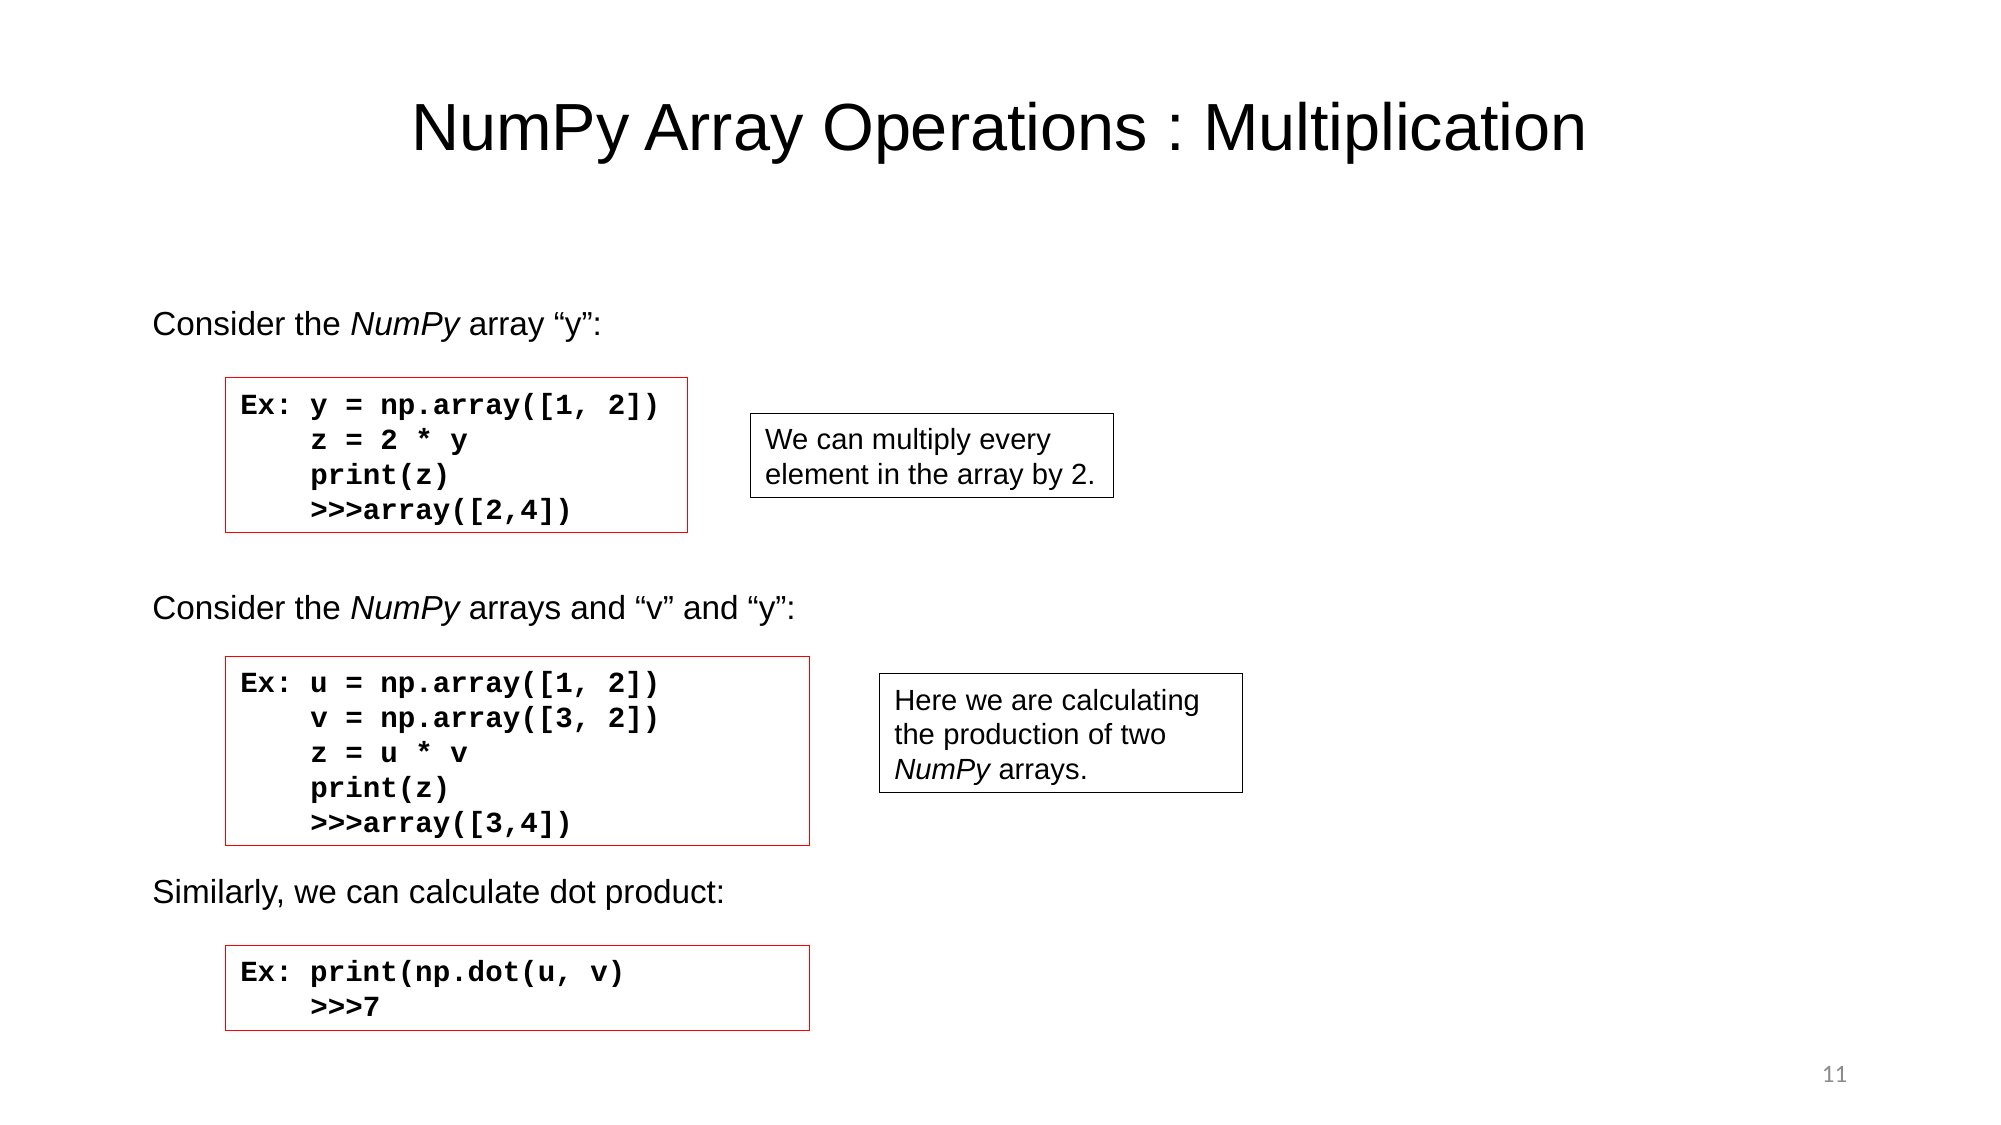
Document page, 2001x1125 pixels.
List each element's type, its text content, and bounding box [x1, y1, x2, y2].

list Consider the NumPy array “y”: Consider the NumPy arrays and “v” and “y”: Similarly, we can calculate dot product: [137, 299, 1863, 1014]
text_box Ex: u = np.array([1, 2]) v = np.array([3, 2]) z = u * v print(z) >>>array([3,4]) [225, 656, 810, 846]
text_box We can multiply every element in the array by 2. [750, 413, 1114, 498]
text_box Ex: print(np.dot(u, v) >>>7 [225, 945, 810, 1031]
title NumPy Array Operations : Multiplication [137, 59, 1863, 278]
text_box Ex: y = np.array([1, 2]) z = 2 * y print(z) >>>array([2,4]) [225, 377, 688, 533]
text_box Here we are calculating the production of two NumPy arrays. [879, 673, 1243, 793]
slide_number 11 [1412, 1042, 1863, 1103]
